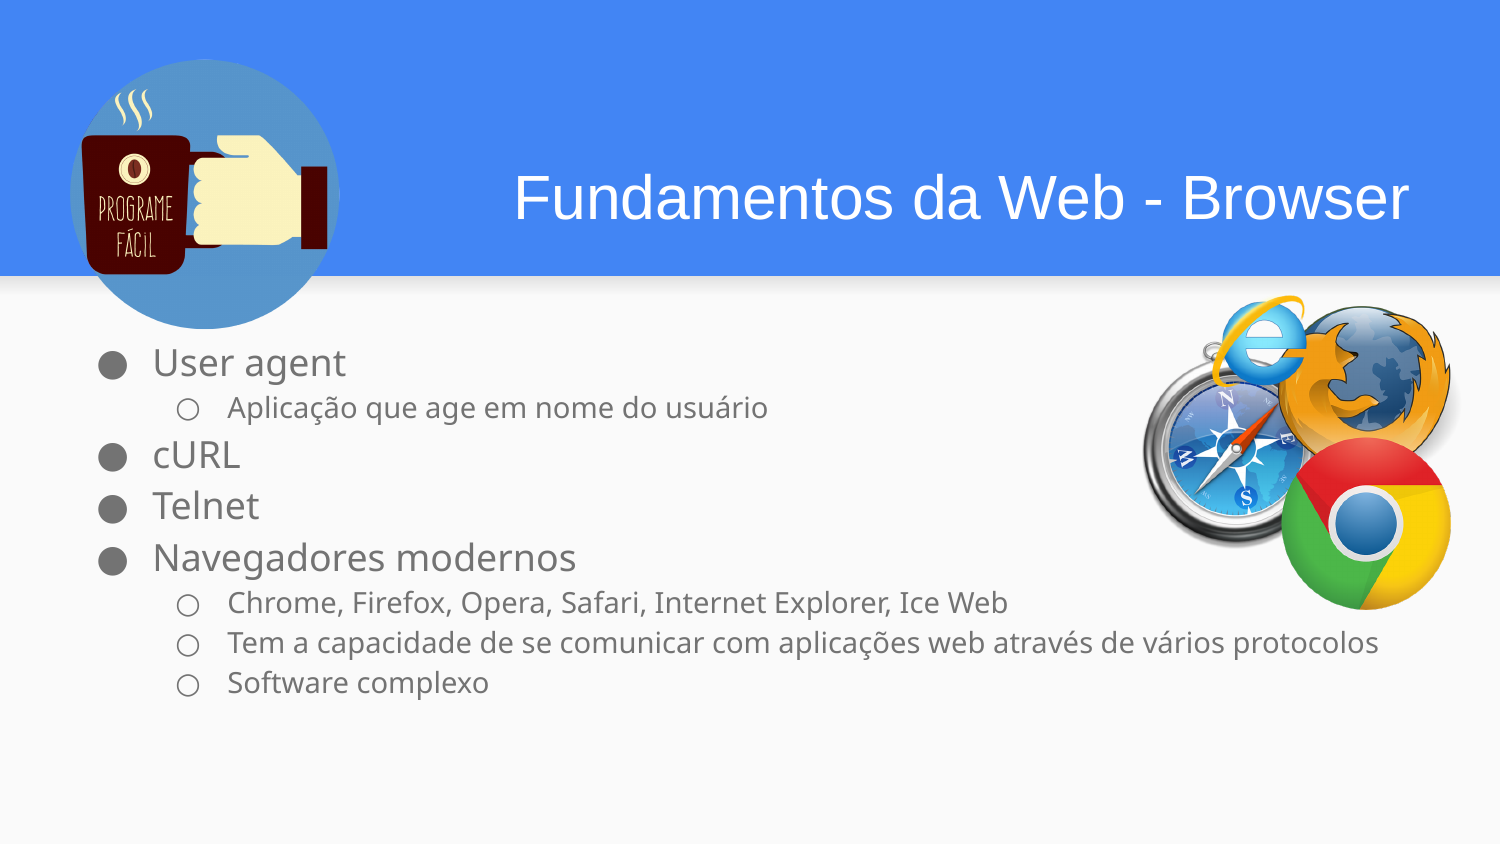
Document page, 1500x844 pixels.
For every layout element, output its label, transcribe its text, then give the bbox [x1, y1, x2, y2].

picture [1131, 286, 1462, 617]
picture [24, 57, 385, 330]
title Fundamentos da Web - Browser [389, 121, 1427, 248]
list User agent Aplicação que age em nome do usuário cURL Telnet Navegadores modernos Chrome, Firefox, Opera, Safari, Internet Explorer, Ice Web Tem a capacidade de se comunicar com aplicações web através de vários protocolos Software complexo [62, 317, 1462, 794]
